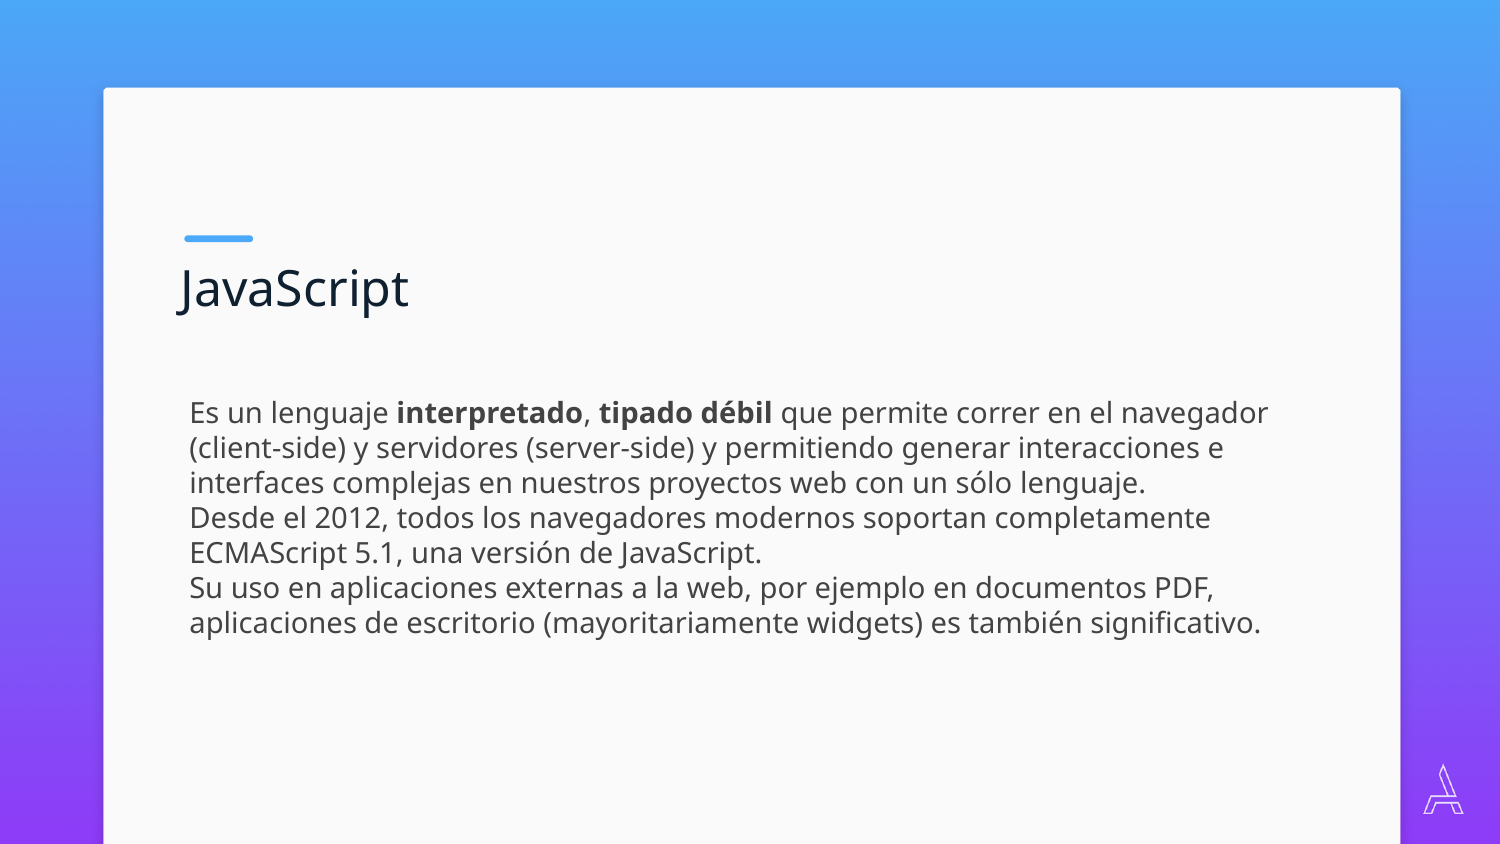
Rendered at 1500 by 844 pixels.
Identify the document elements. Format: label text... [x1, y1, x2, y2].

text_box Es un lenguaje interpretado, tipado débil que permite correr en el navegador (client-side) y servidores (server-side) y permitiendo generar interacciones e interfaces complejas en nuestros proyectos web con un sólo lenguaje. Desde el 2012, todos los navegadores modernos soportan completamente ECMAScript 5.1, una versión de JavaScript. Su uso en aplicaciones externas a la web, por ejemplo en documentos PDF, aplicaciones de escritorio (mayoritariamente widgets) es también significativo. [174, 379, 1326, 815]
text_box [184, 235, 254, 243]
picture [0, 0, 1500, 844]
text_box JavaScript [165, 267, 741, 306]
